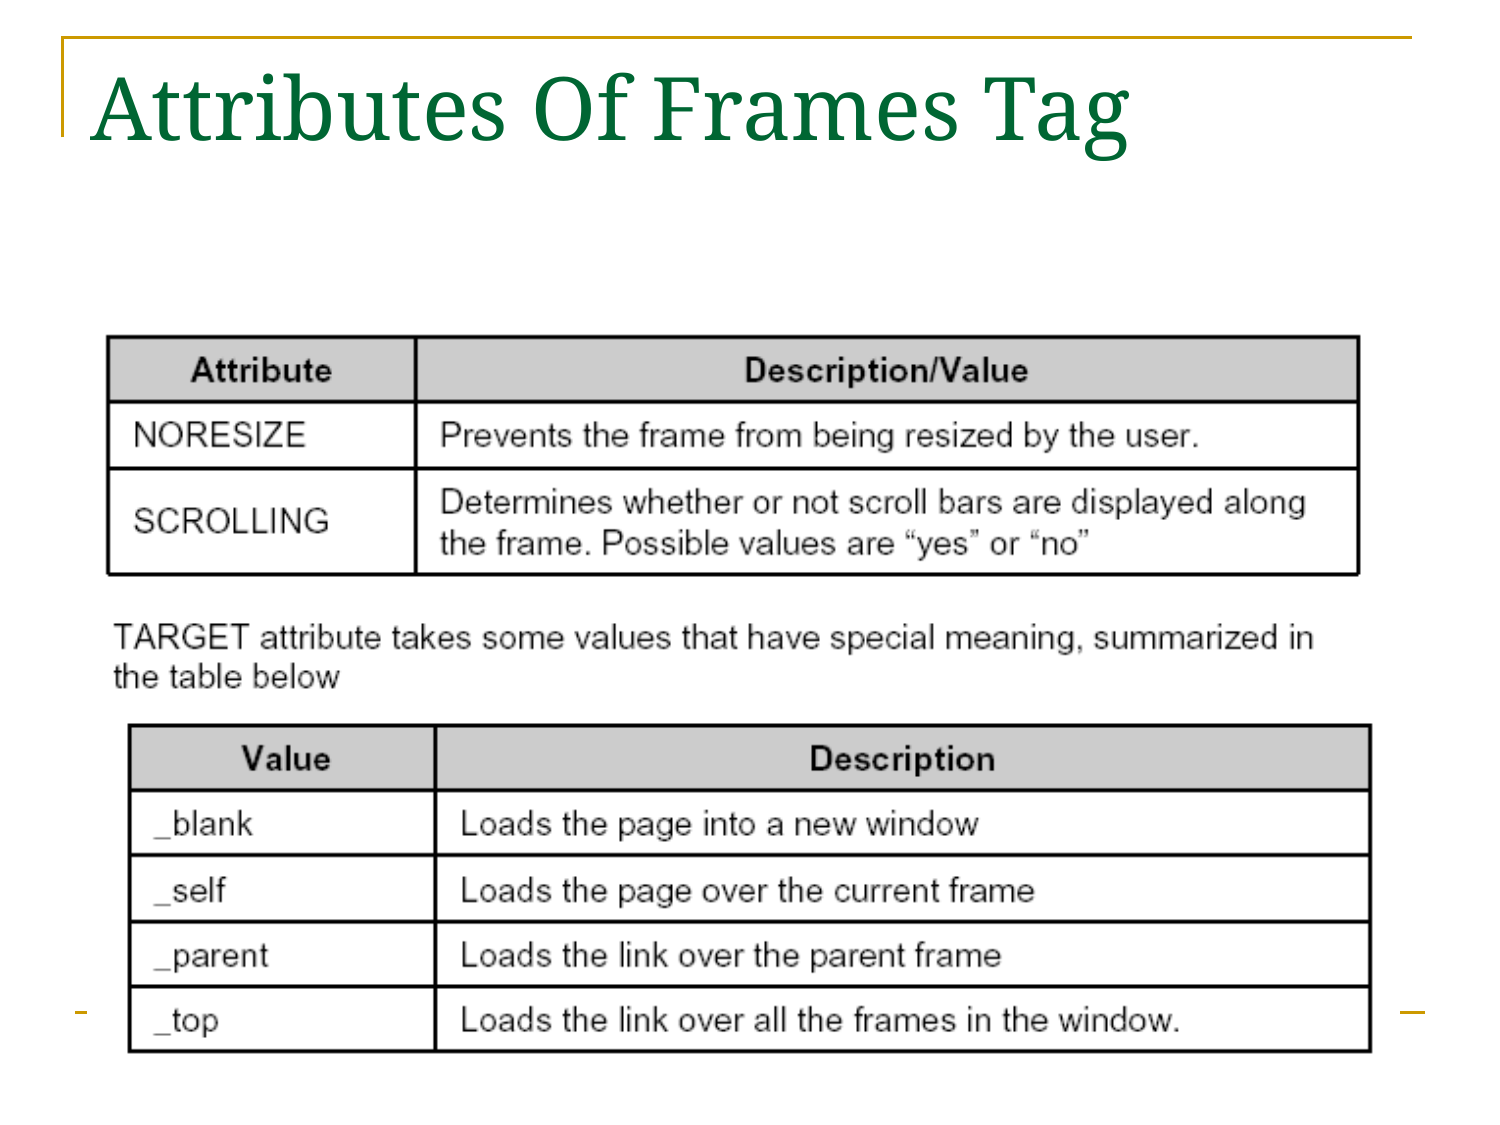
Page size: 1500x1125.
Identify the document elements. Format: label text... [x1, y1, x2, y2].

picture [87, 312, 1401, 1087]
title Attributes Of Frames Tag [75, 45, 1425, 233]
